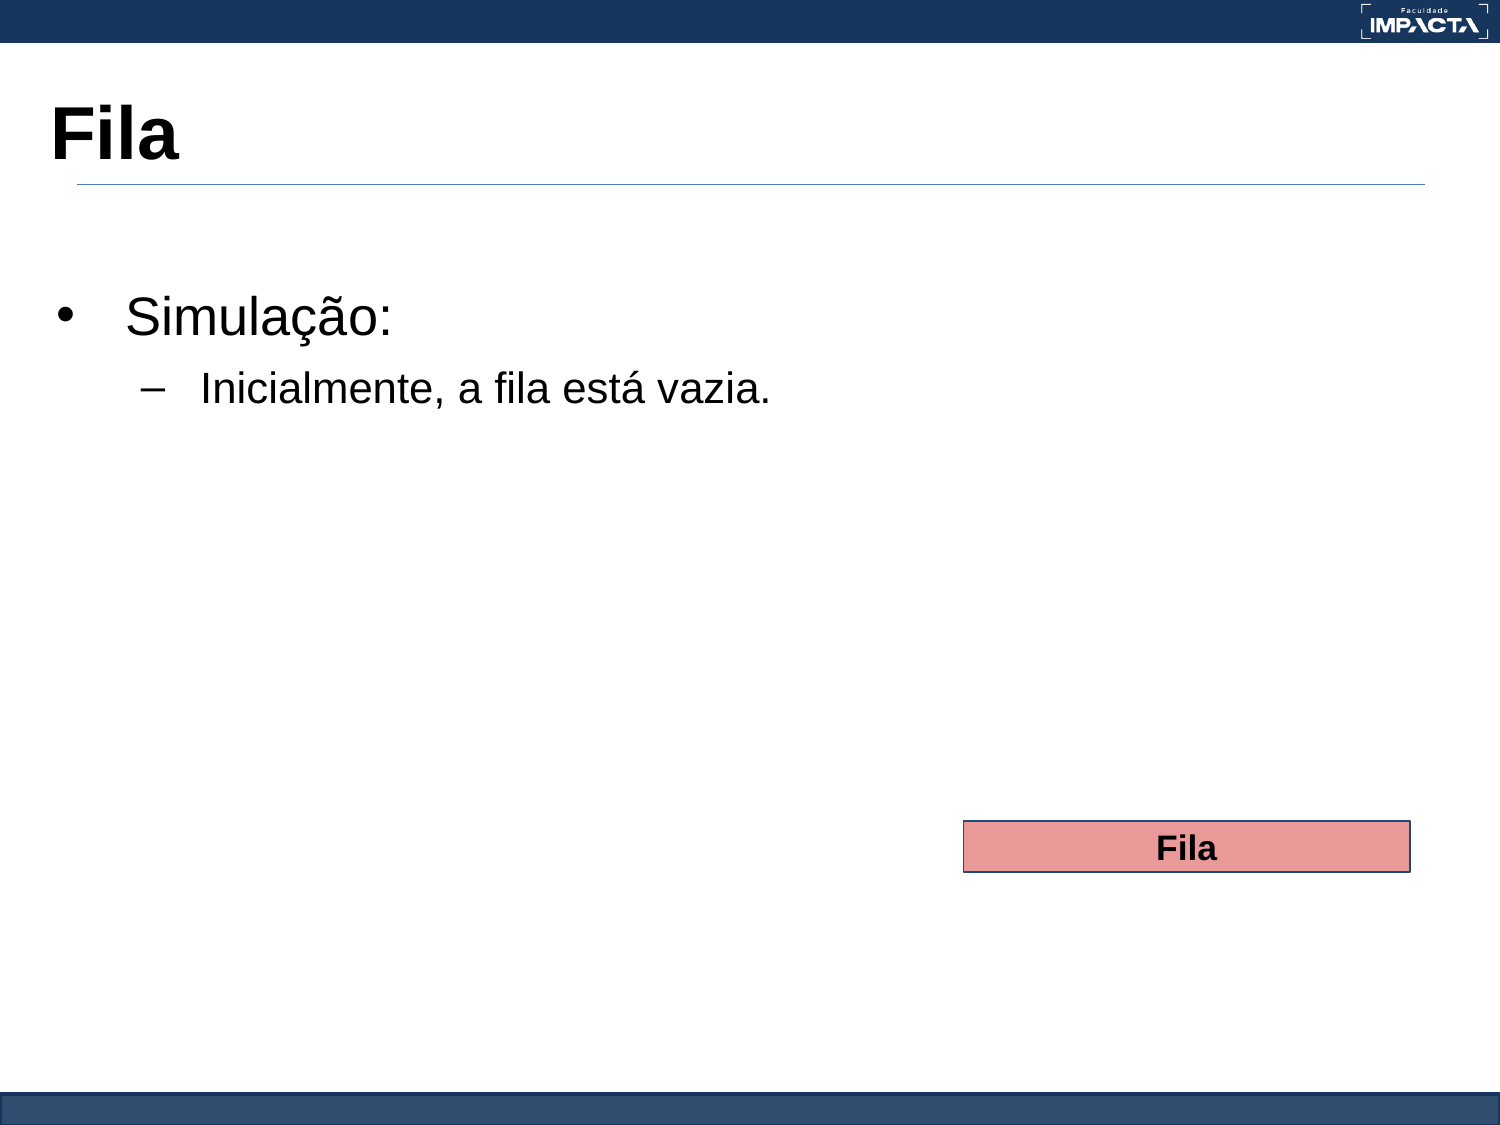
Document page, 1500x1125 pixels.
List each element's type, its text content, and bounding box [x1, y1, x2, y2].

text_box Fila [963, 820, 1411, 873]
title Fila [35, 41, 1465, 188]
picture [1354, 0, 1495, 43]
list Simulação: Inicialmente, a fila está vazia. [35, 188, 1465, 1079]
